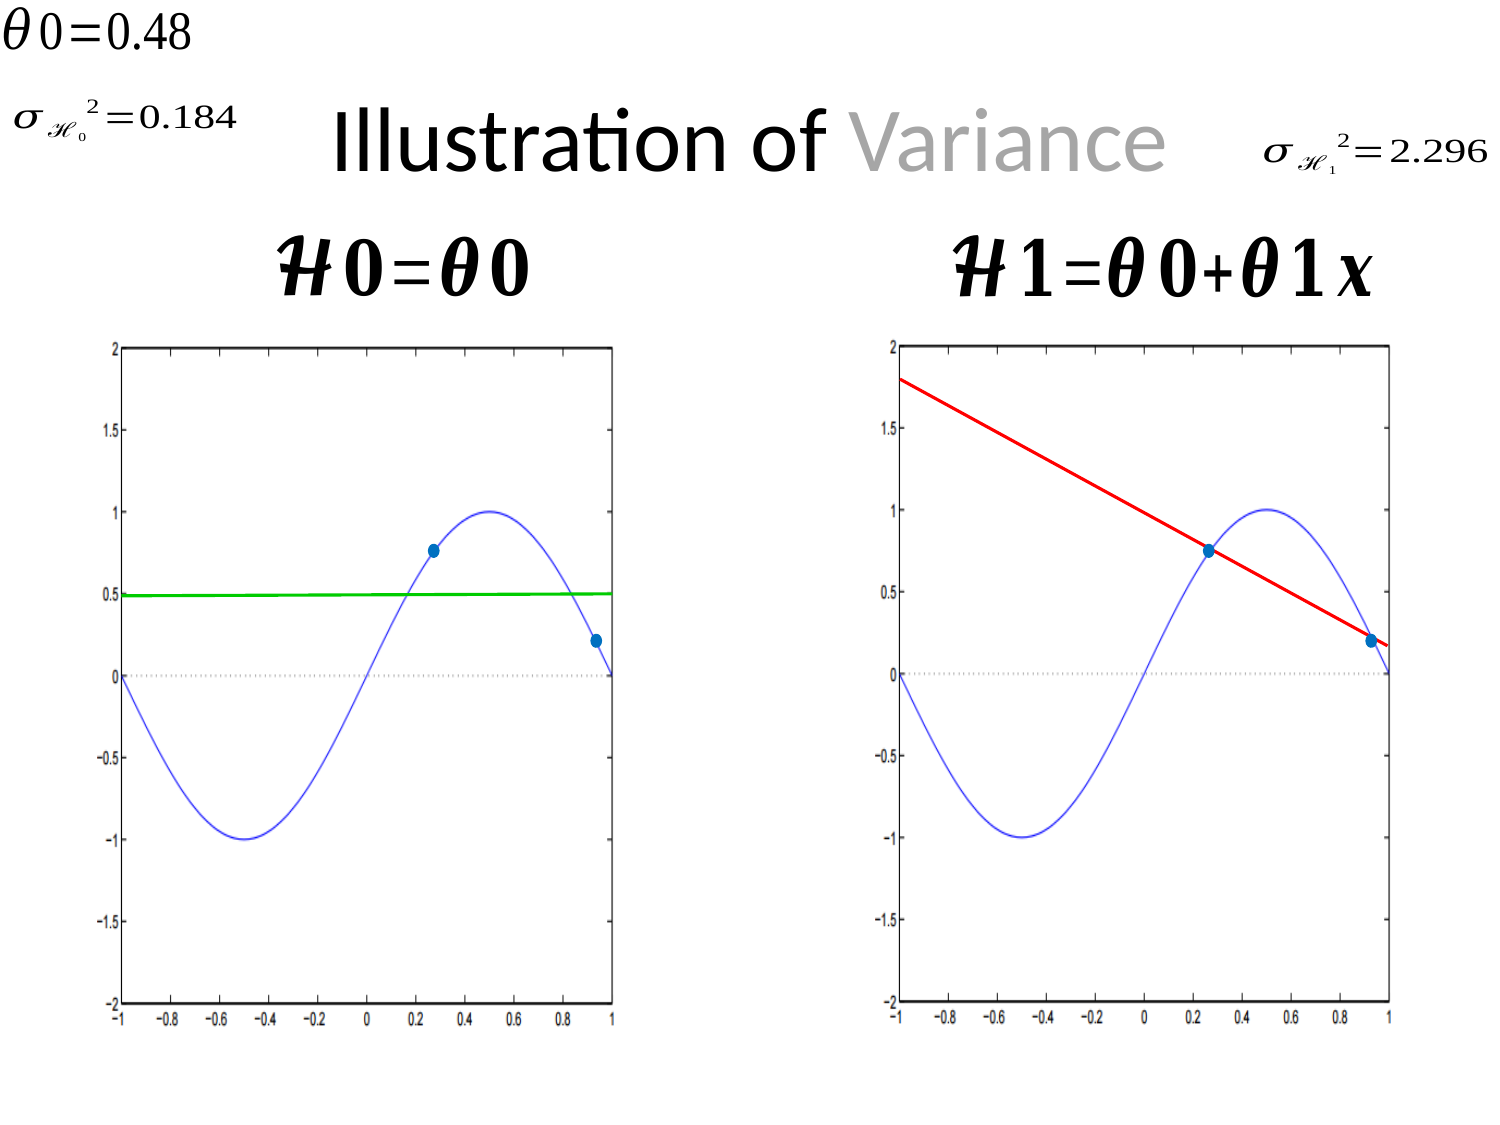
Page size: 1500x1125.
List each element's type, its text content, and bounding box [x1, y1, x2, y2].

picture [97, 330, 617, 1028]
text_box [121, 593, 613, 597]
picture [874, 328, 1394, 1026]
title Illustration of Variance [75, 41, 1425, 229]
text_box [899, 378, 1388, 647]
